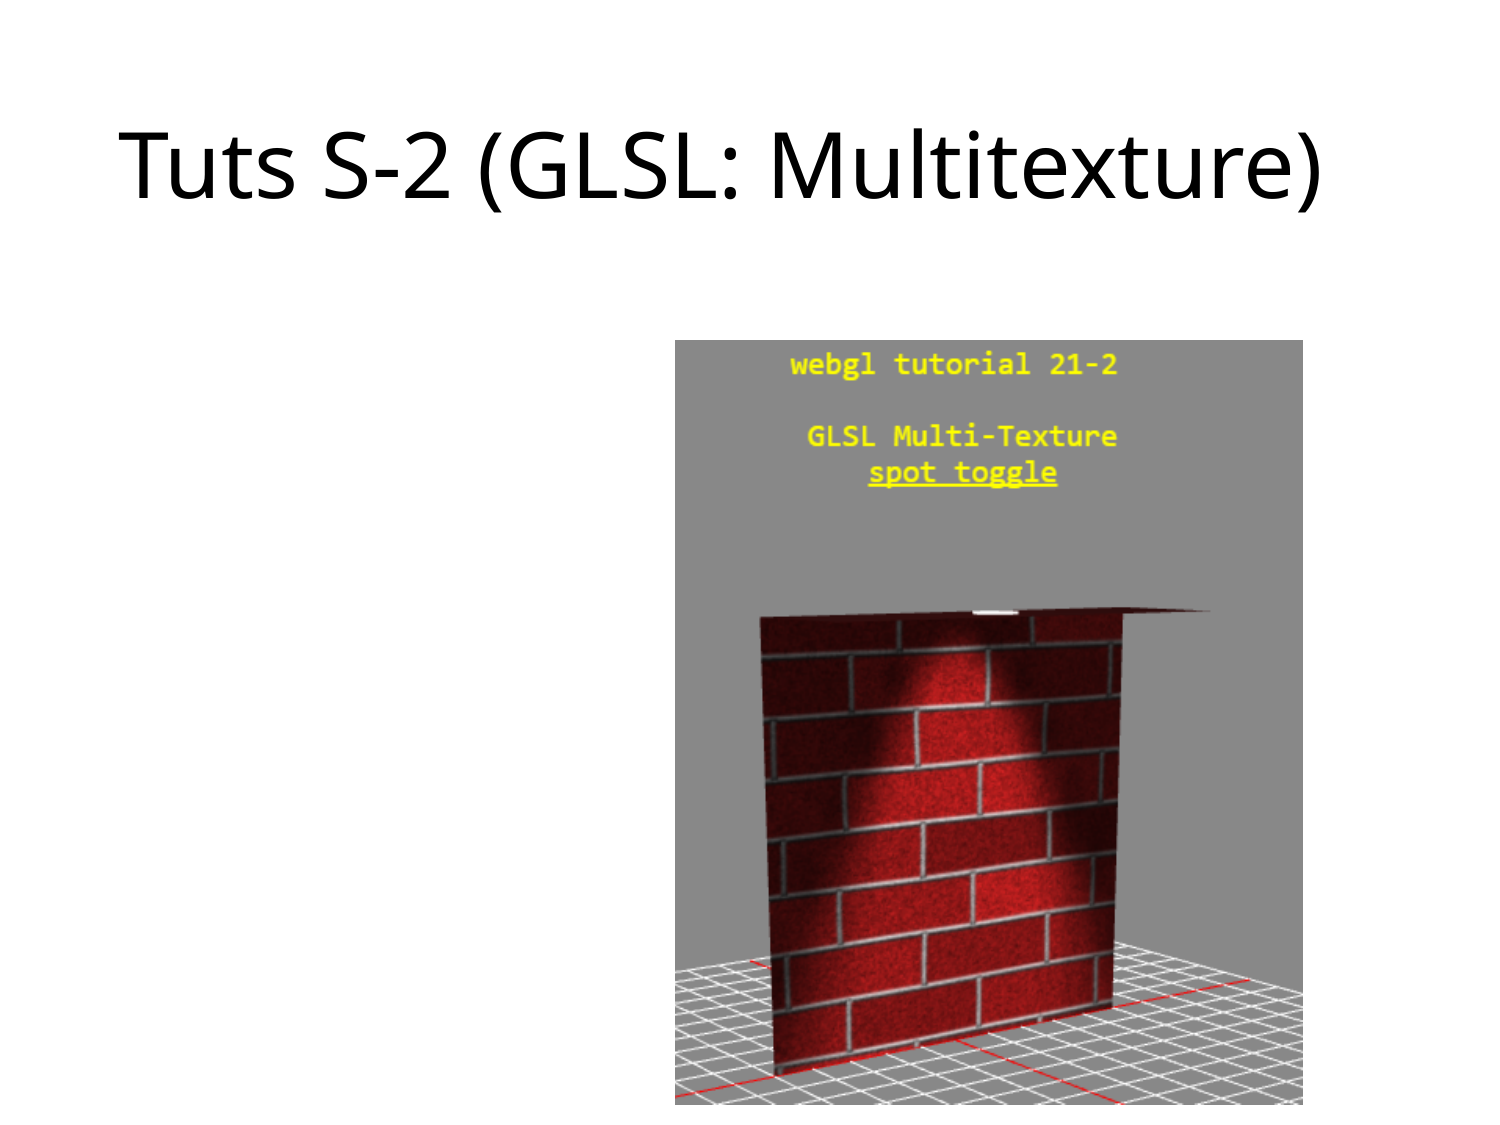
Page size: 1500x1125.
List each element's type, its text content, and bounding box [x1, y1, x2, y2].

picture [675, 340, 1303, 1105]
title Tuts S-2 (GLSL: Multitexture) [103, 59, 1397, 278]
